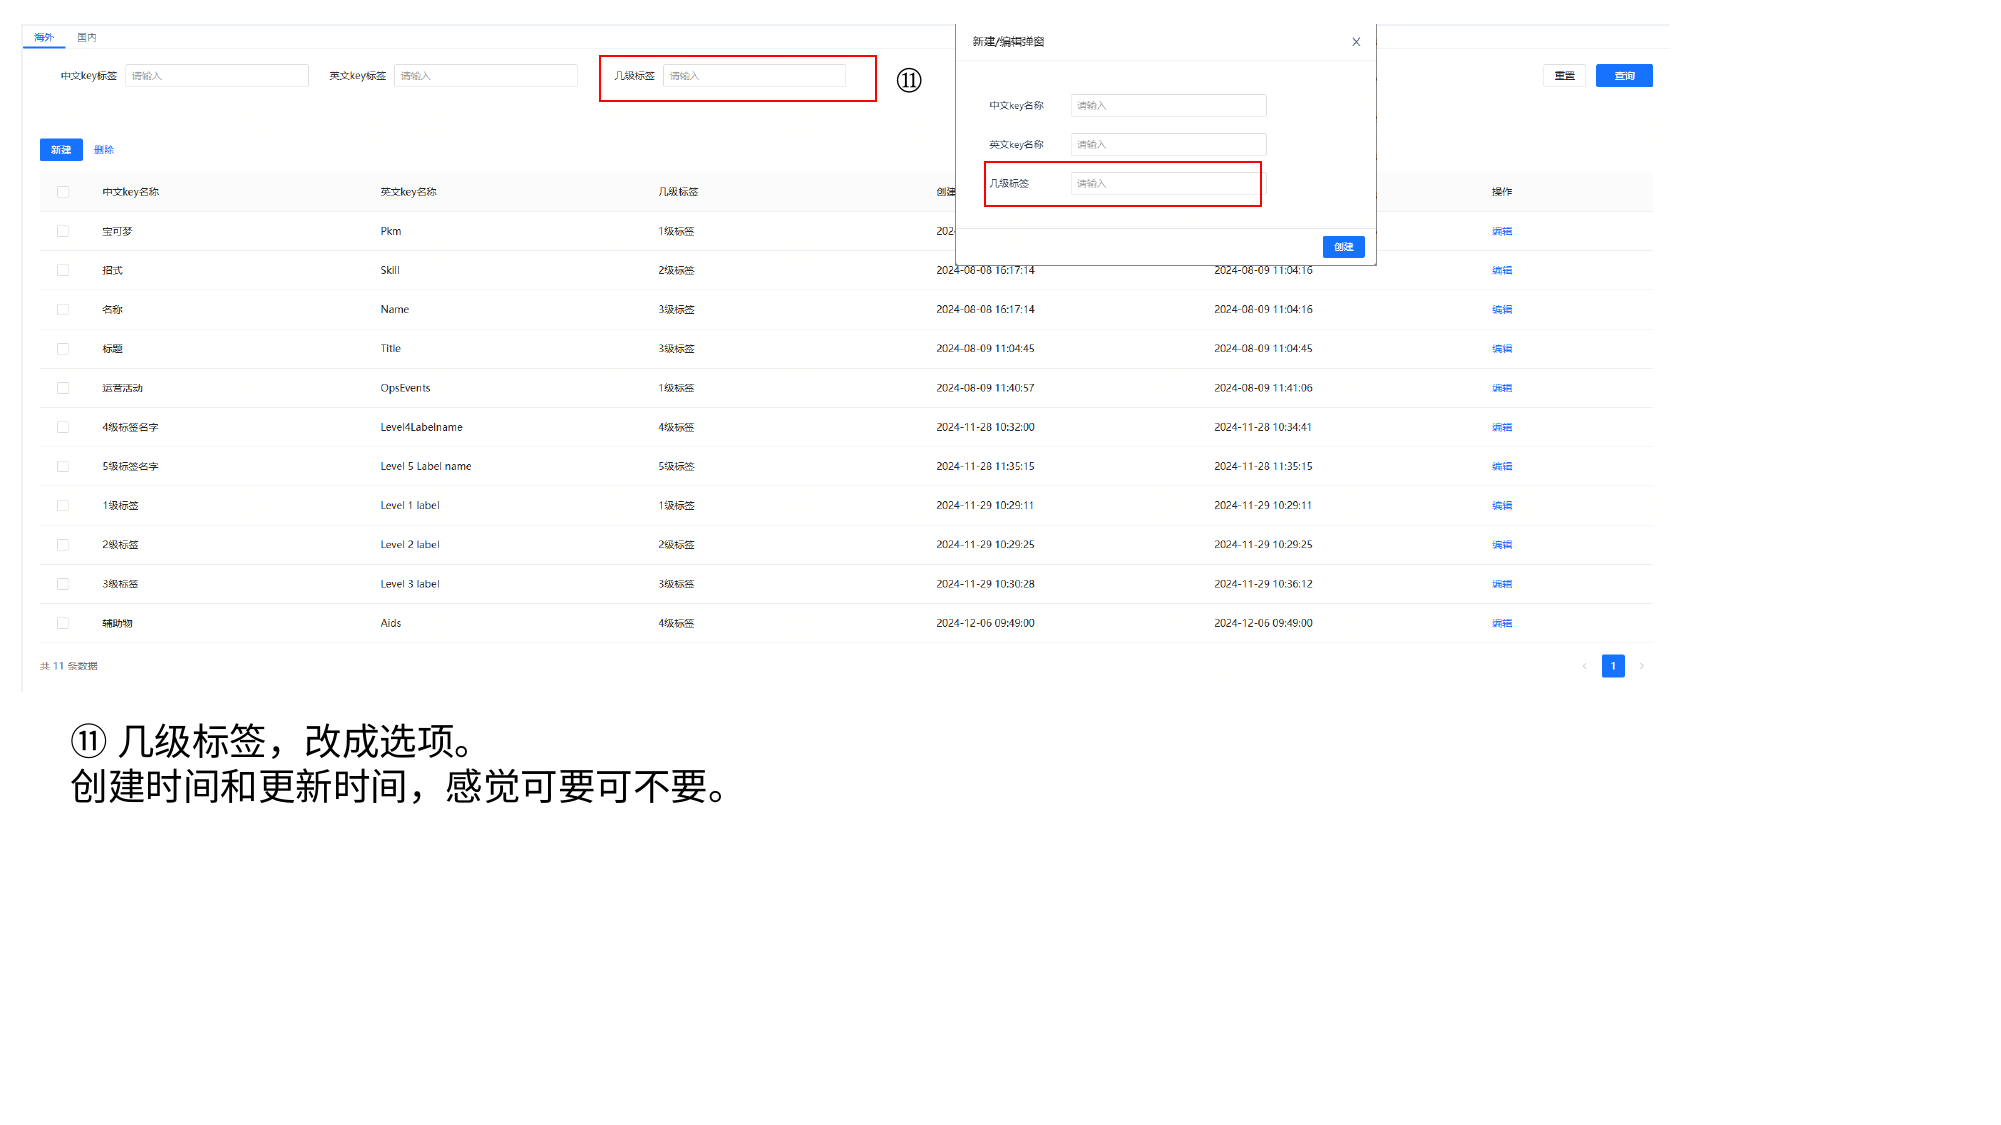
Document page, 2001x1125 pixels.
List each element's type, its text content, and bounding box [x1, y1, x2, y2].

picture [21, 24, 1670, 692]
text_box ⑪几级标签，改成选项。 创建时间和更新时间，感觉可要可不要。 [56, 710, 761, 816]
